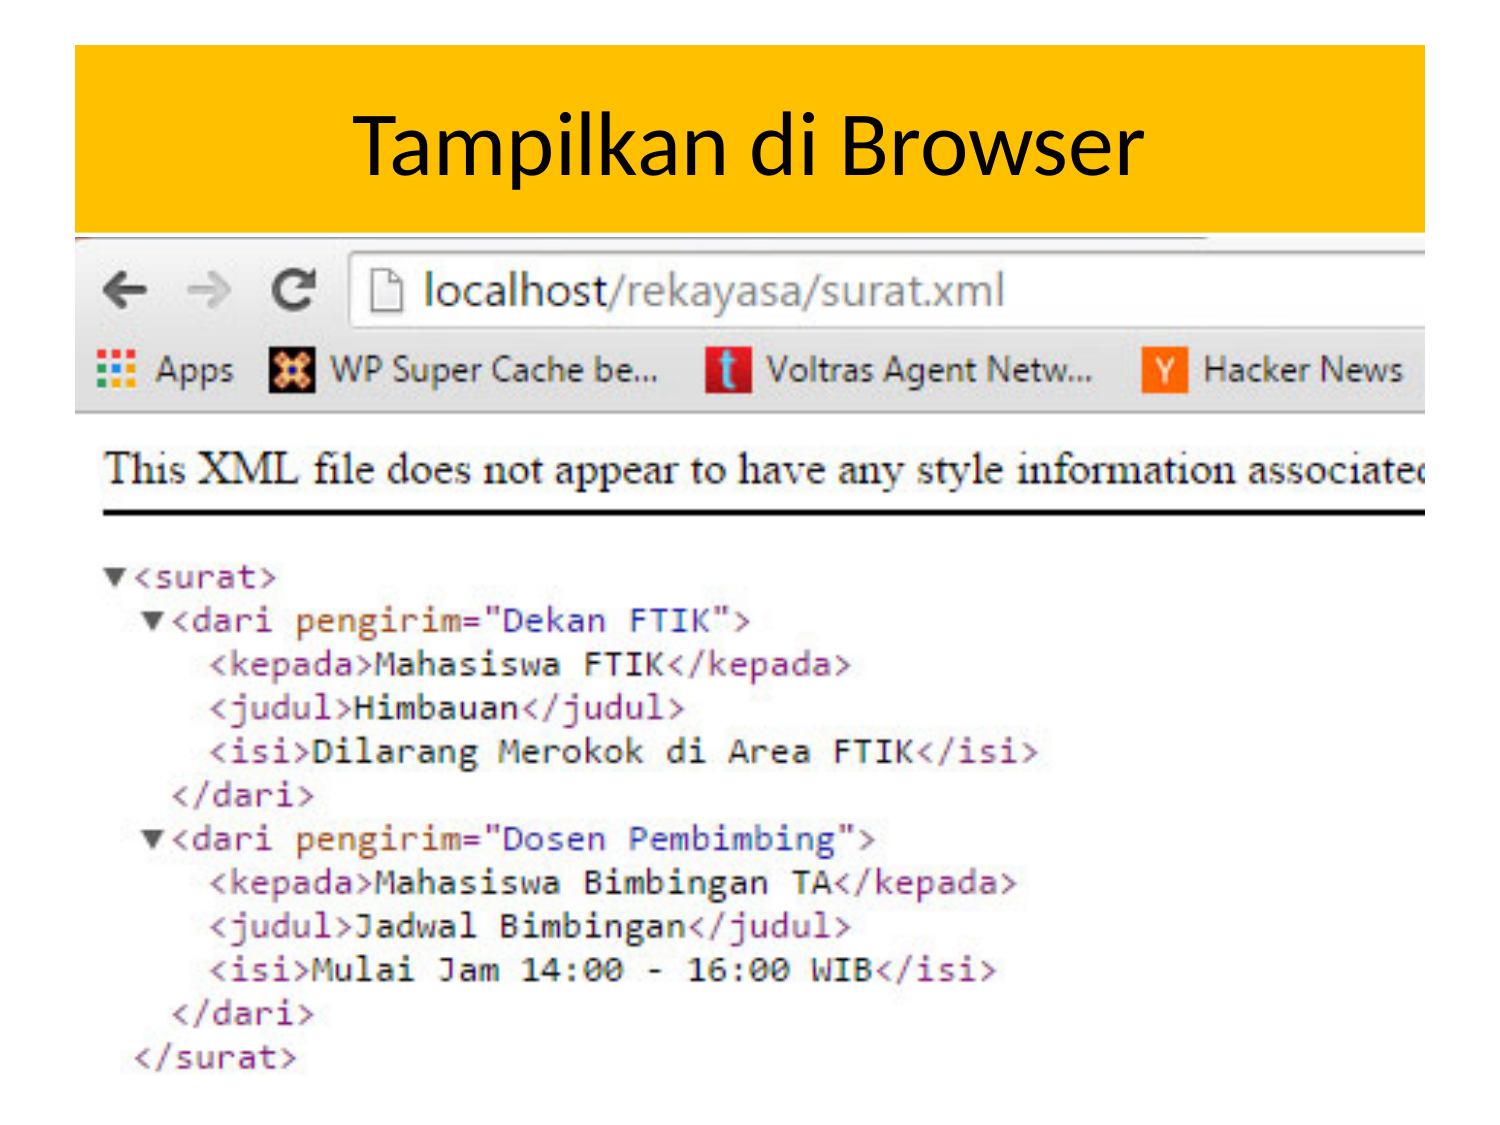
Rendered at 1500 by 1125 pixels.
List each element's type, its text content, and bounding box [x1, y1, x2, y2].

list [74, 237, 1426, 1120]
title Tampilkan di Browser [75, 45, 1425, 233]
